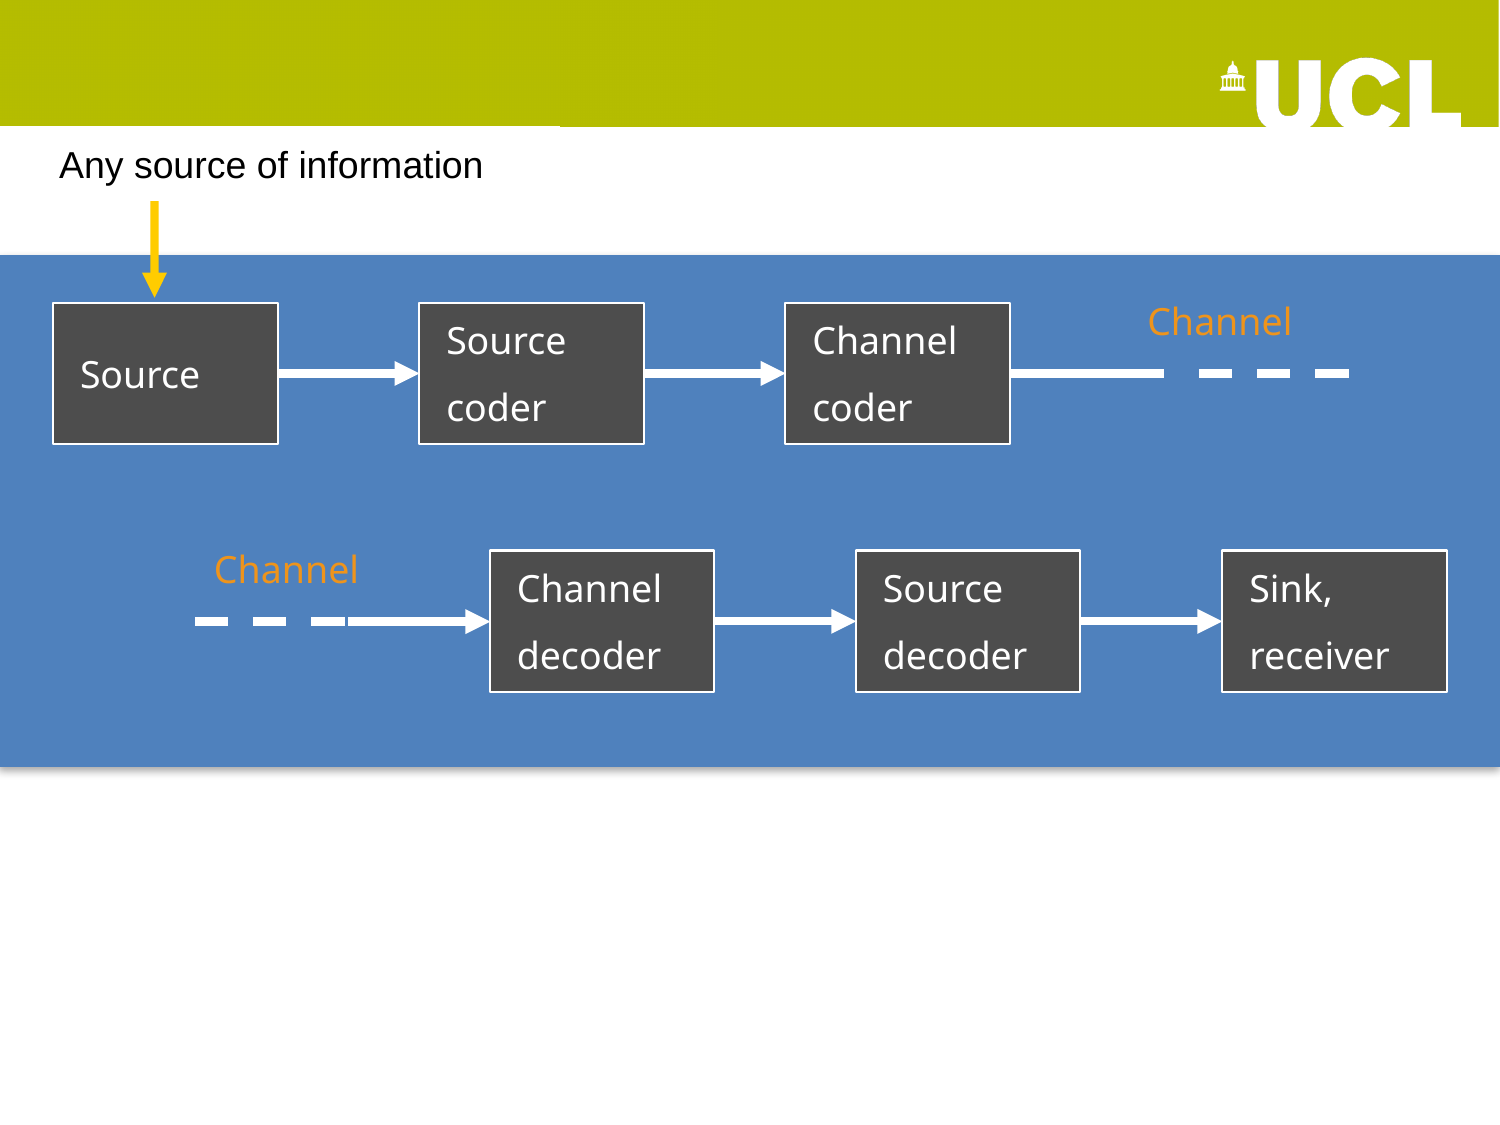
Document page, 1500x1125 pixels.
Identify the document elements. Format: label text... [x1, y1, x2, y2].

text_box Any source of information [44, 134, 499, 194]
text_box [194, 538, 1447, 693]
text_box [52, 290, 1353, 445]
text_box [0, 257, 1500, 766]
text_box [148, 201, 161, 288]
picture [0, 0, 1499, 127]
